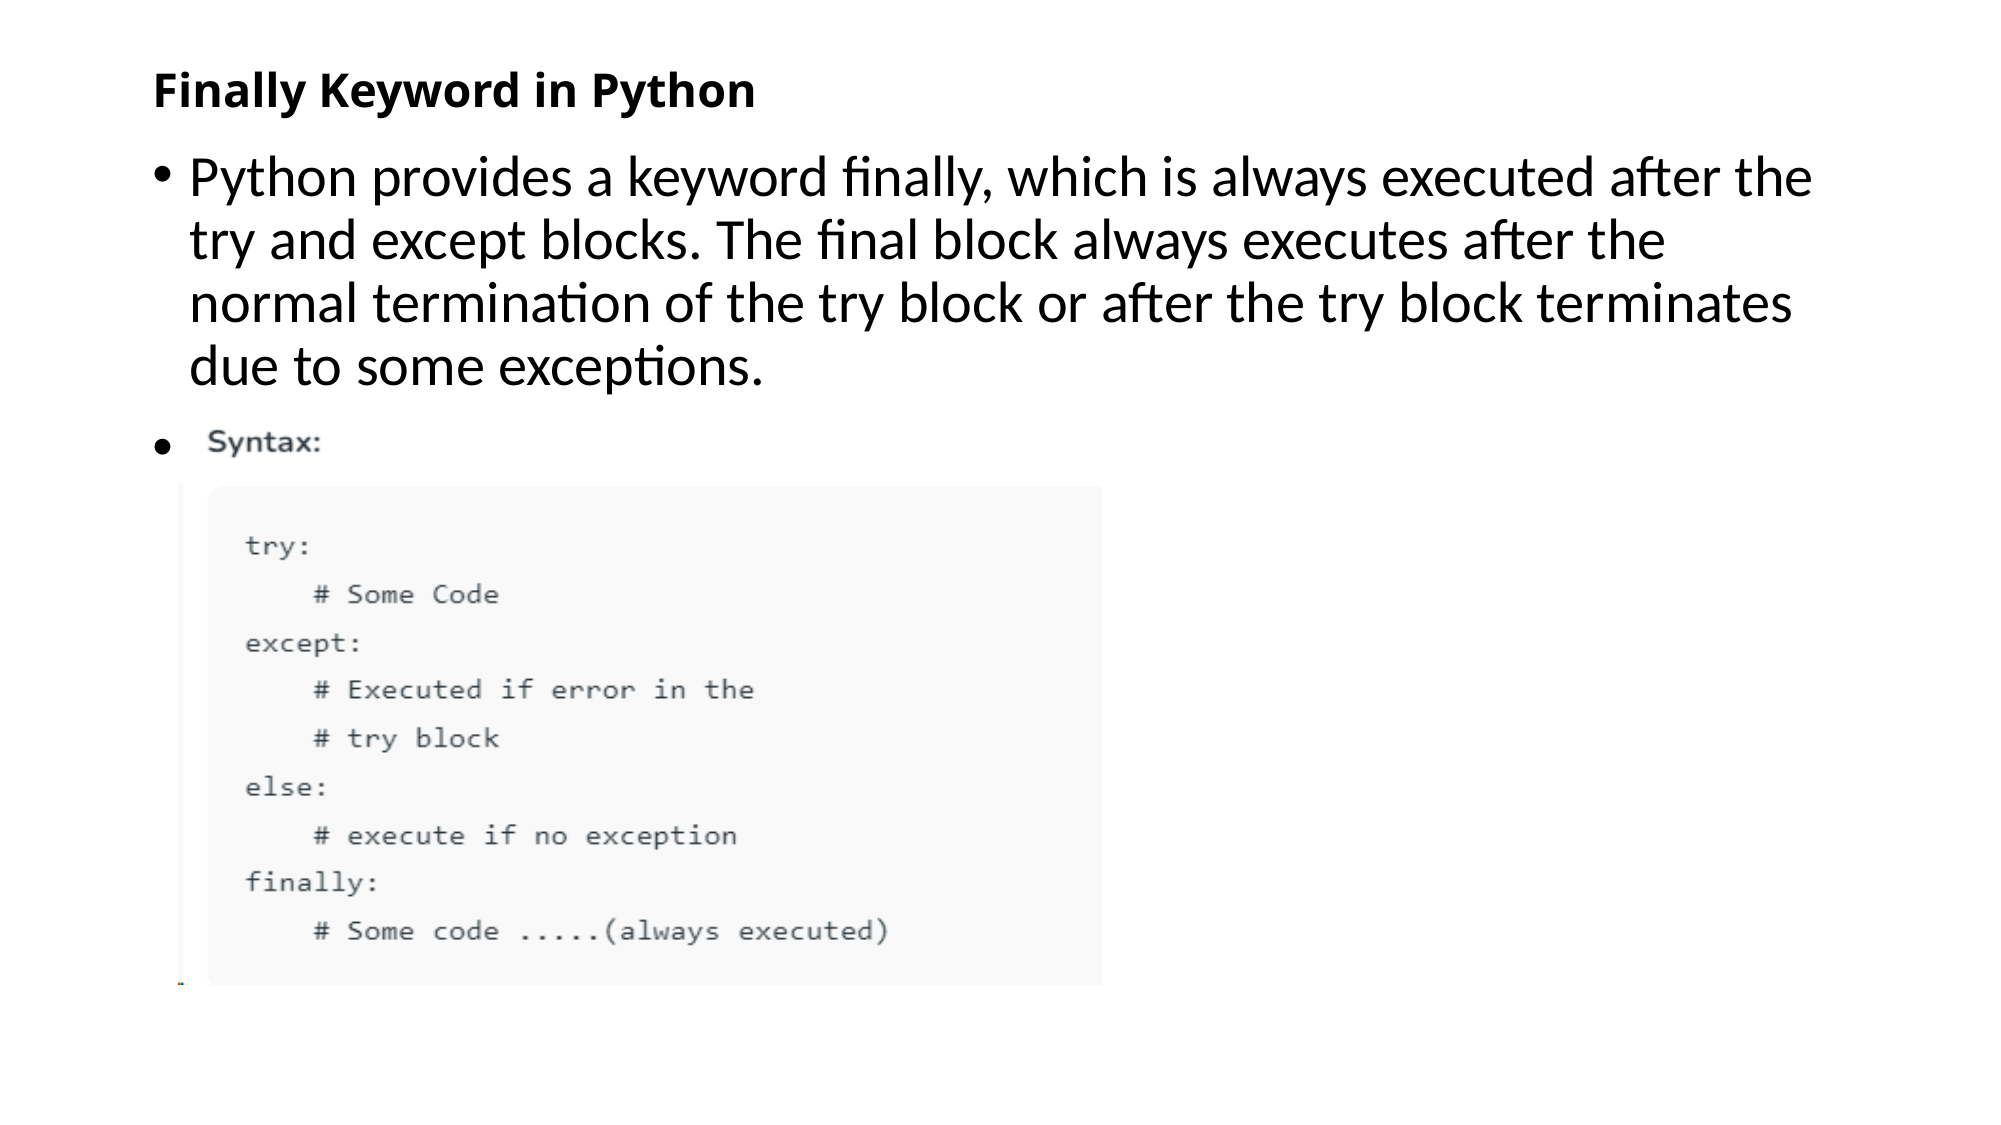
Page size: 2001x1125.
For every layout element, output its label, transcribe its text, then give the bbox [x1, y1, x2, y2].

list Python provides a keyword finally, which is always executed after the try and except blocks. The final block always executes after the normal termination of the try block or after the try block terminates due to some exceptions. [137, 138, 1863, 1014]
picture [178, 418, 1102, 986]
title Finally Keyword in Python [137, 59, 1863, 138]
